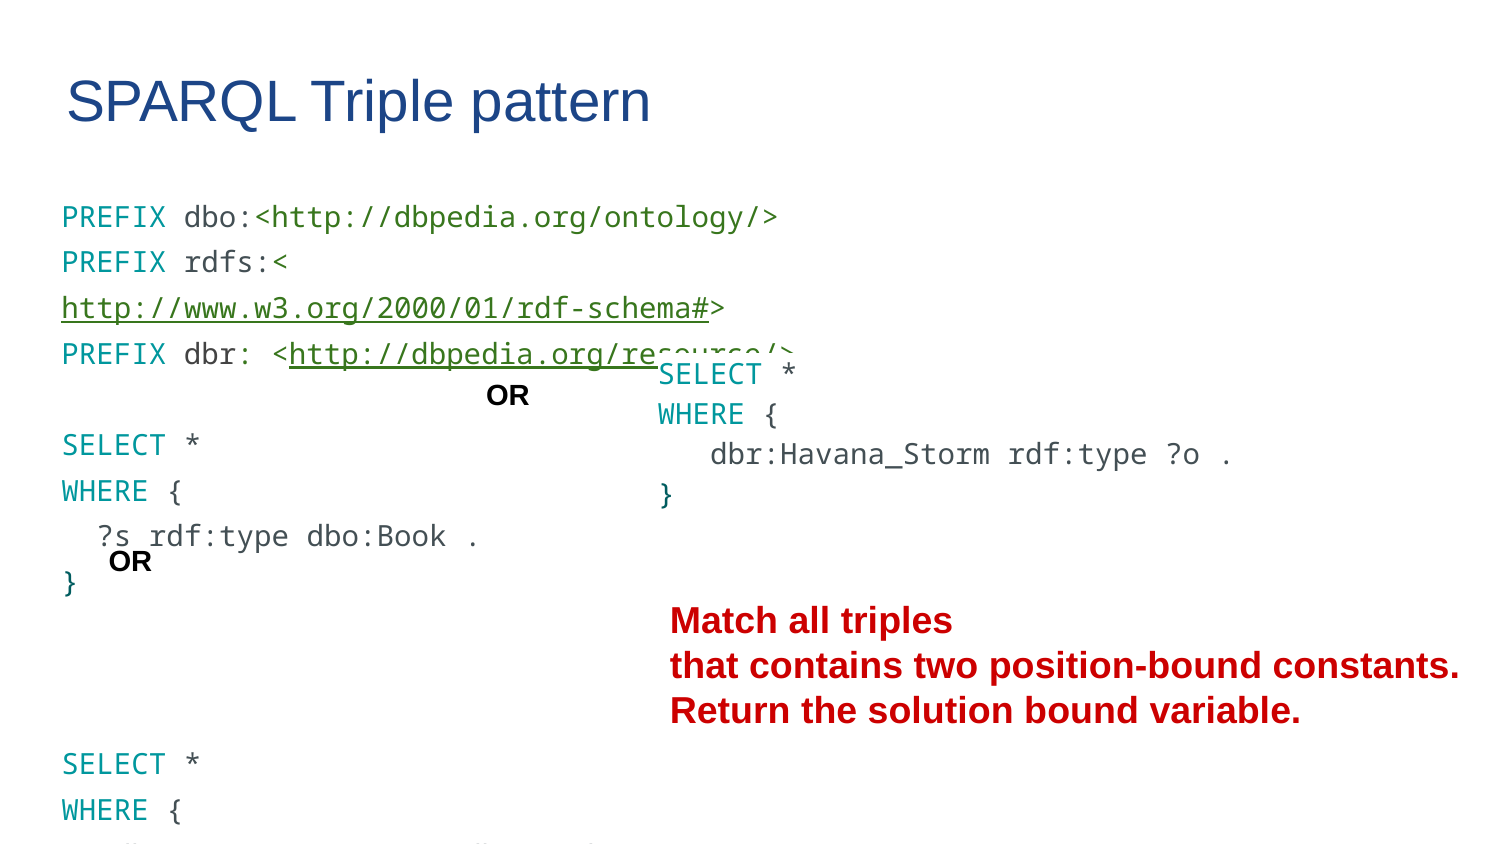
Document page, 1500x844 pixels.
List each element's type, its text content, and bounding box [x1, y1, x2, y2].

text_box Match all triples that contains two position-bound constants. Return the solution bound variable. [655, 581, 1500, 844]
text_box OR [93, 527, 181, 598]
table_header PREFIX dbo:<http://dbpedia.org/ontology/> PREFIX rdfs:<http://www.w3.org/2000/01/rdf-schema#> PREFIX dbr: <http://dbpedia.org/resource/> SELECT * WHERE { ?s rdf:type dbo:Book . } SELECT * WHERE { dbr:Havana_Storm ?p dbo:Book . } [51, 180, 920, 844]
text_box SELECT * WHERE { dbr:Havana_Storm rdf:type ?o . } [642, 334, 1377, 528]
text_box OR [470, 361, 558, 432]
title SPARQL Triple pattern [51, 48, 1449, 142]
